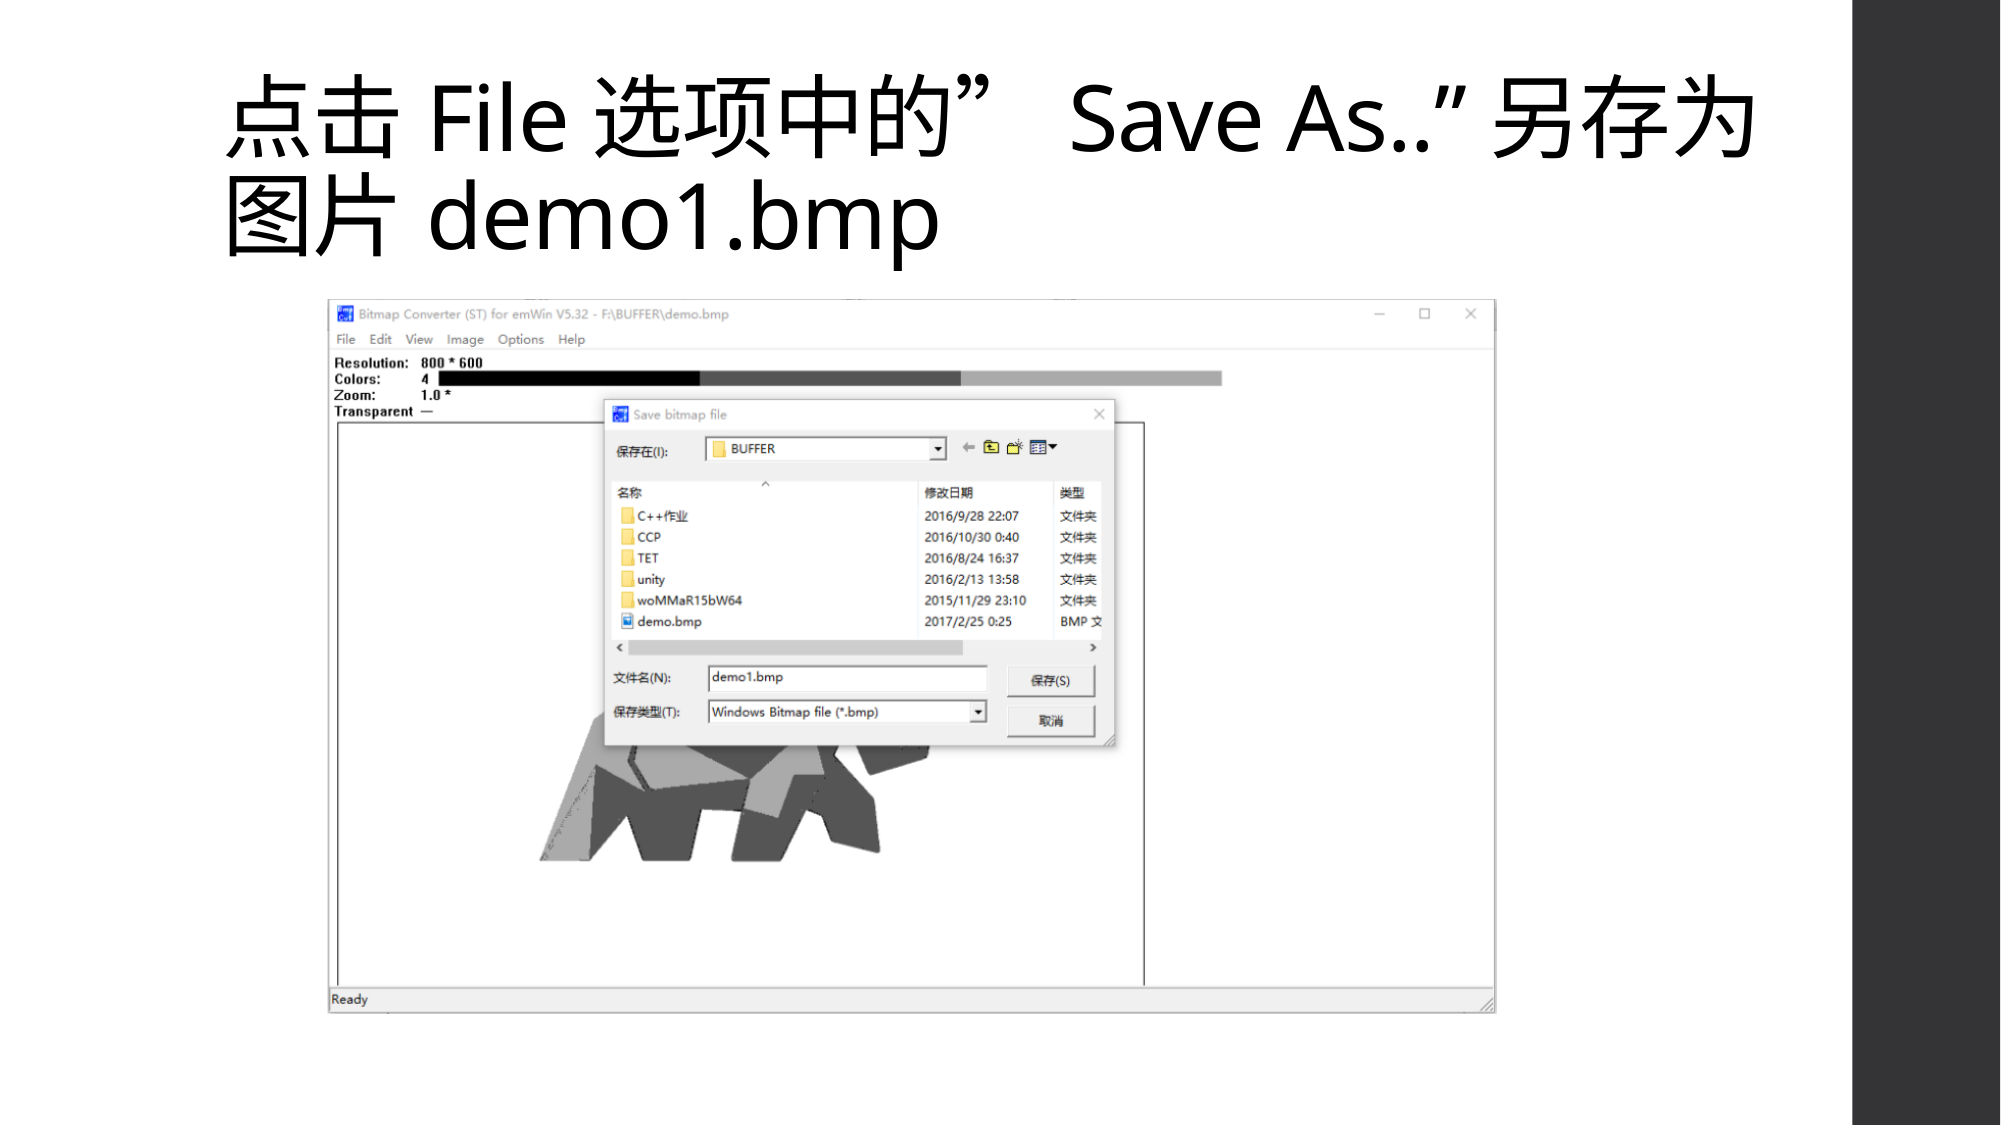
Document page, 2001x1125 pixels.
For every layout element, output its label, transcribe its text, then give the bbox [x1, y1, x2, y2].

title 点击File选项中的”Save As..”另存为图片demo1.bmp [206, 60, 1797, 278]
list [327, 299, 1497, 1015]
